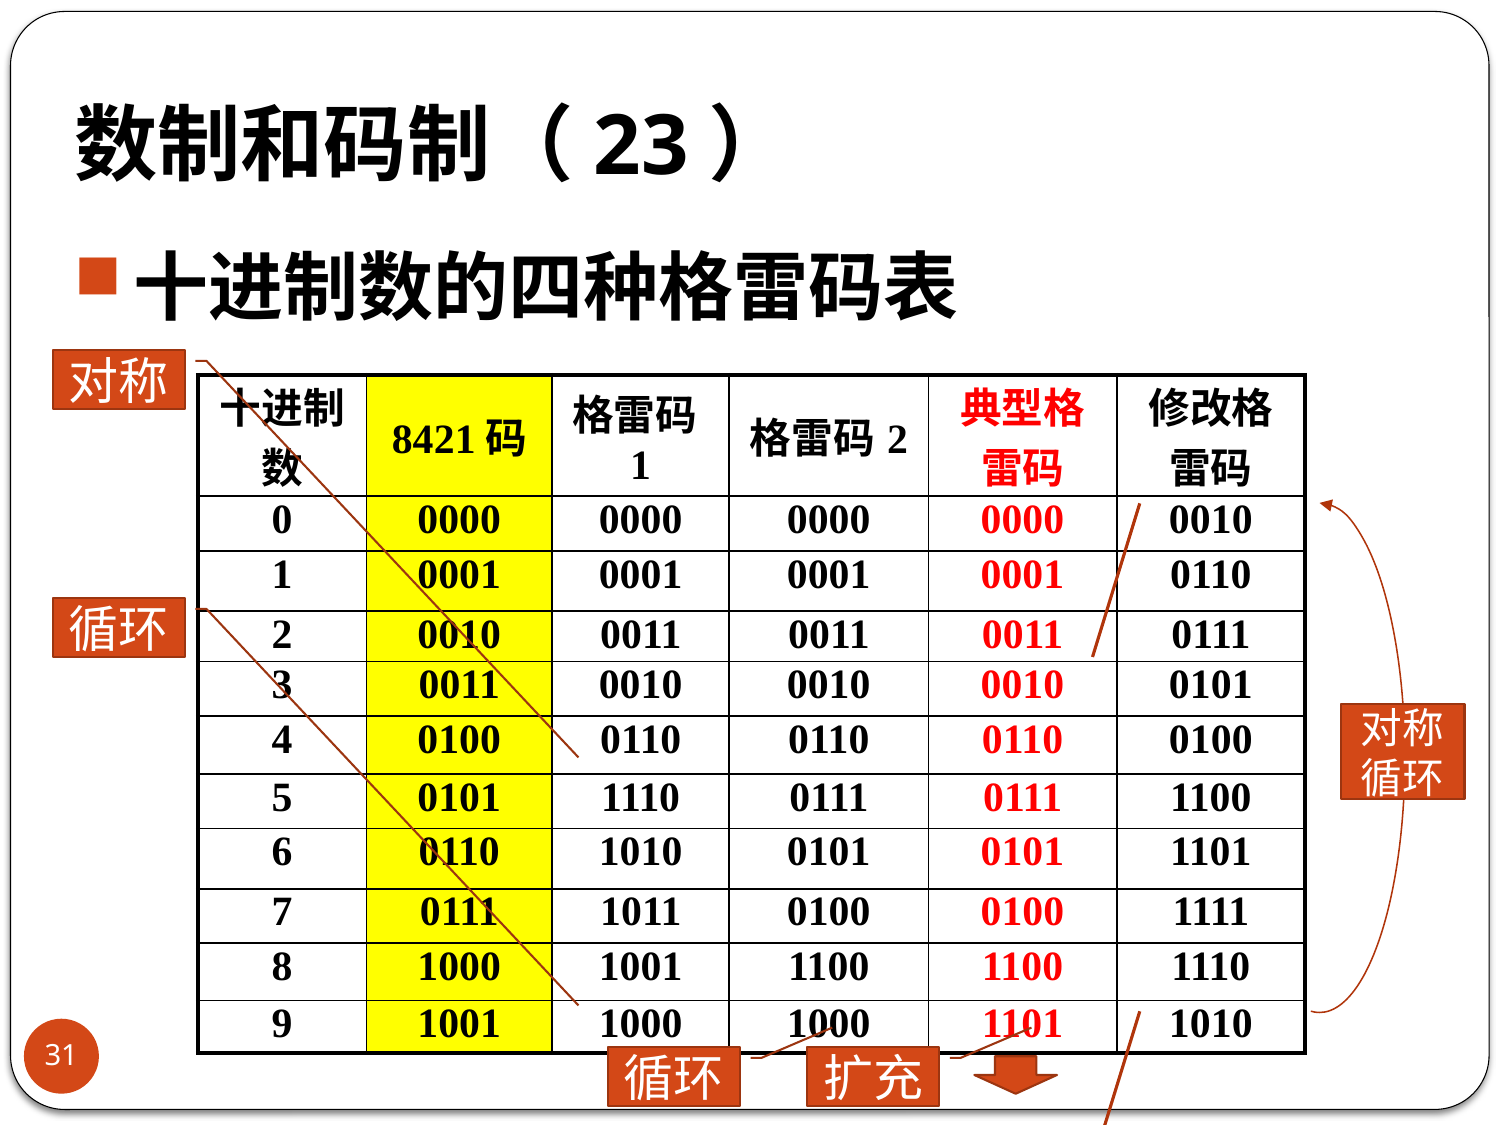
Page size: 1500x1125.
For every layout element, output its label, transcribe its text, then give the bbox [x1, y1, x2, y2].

table_cell 0001 [367, 552, 437, 610]
table_cell 0100 [929, 890, 1116, 942]
table_cell 0110 [553, 717, 728, 773]
table_cell 2 [200, 612, 252, 661]
table_cell 5 [200, 775, 366, 828]
slide_number 31 [23, 1018, 99, 1094]
text_box 循环 [607, 1046, 741, 1107]
table_header 十进制数 [224, 377, 366, 495]
table_cell 0000 [730, 497, 928, 550]
table_cell 0110 [1145, 552, 1303, 610]
table_cell 3 [259, 662, 366, 715]
table_cell 0001 [389, 552, 551, 610]
table_cell 0000 [367, 497, 551, 550]
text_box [1092, 1011, 1140, 1125]
table_cell 0111 [929, 775, 1116, 828]
table_cell 0100 [1118, 717, 1303, 773]
table_cell 0010 [445, 612, 551, 661]
table_cell 0011 [929, 612, 1087, 661]
table_header 格雷码2 [730, 377, 928, 495]
table_cell 1000 [367, 944, 551, 1000]
text_box [1310, 499, 1405, 1014]
text_box 扩充 [806, 1046, 940, 1107]
table_cell 2 [212, 612, 366, 661]
table_cell 0001 [553, 552, 728, 610]
table_cell 1101 [929, 1001, 1116, 1051]
table_header 格雷码1 [553, 377, 728, 495]
table_cell 1100 [1118, 775, 1303, 828]
text_box 循环 [750, 1026, 833, 1059]
table_cell 0110 [367, 829, 465, 888]
table_cell 0010 [730, 662, 928, 715]
table_cell 1 [200, 552, 366, 610]
table_cell 0 [200, 497, 366, 550]
table_cell 0000 [553, 497, 728, 550]
table_header 8421码 [367, 377, 551, 495]
text_box 对称 [195, 359, 580, 759]
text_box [1092, 503, 1140, 658]
table_cell 1000 [730, 1001, 928, 1051]
table_cell 1000 [553, 1001, 728, 1051]
table_cell 0011 [553, 612, 728, 661]
table_header 典型格雷码 [929, 377, 1116, 495]
table_cell 1010 [1118, 1001, 1303, 1051]
table_cell 3 [200, 662, 303, 715]
table_cell 8 [200, 944, 366, 1000]
table_cell 1110 [1118, 944, 1303, 1000]
table_cell 1001 [553, 944, 728, 1000]
table_cell 0010 [553, 662, 728, 715]
table_cell 0000 [929, 497, 1116, 550]
table_cell 9 [200, 1001, 366, 1051]
table_cell 0101 [367, 775, 551, 828]
table_cell 0100 [730, 890, 928, 942]
table_cell 0011 [492, 662, 551, 715]
table_cell 0110 [929, 717, 1116, 773]
table_cell 0111 [1144, 612, 1303, 661]
table_cell 0010 [929, 662, 1116, 715]
text_box 循环 [195, 607, 580, 1007]
list 十进制数的四种格雷码表 [59, 231, 1335, 988]
table_cell 6 [200, 829, 366, 888]
text_box 循环 [52, 597, 186, 658]
table_header 修改格雷码 [1118, 377, 1303, 495]
table_cell 0101 [929, 829, 1116, 888]
table_cell 0101 [730, 829, 928, 888]
table_cell 0110 [730, 717, 928, 773]
table_cell 1001 [367, 1001, 551, 1051]
table_cell 4 [311, 717, 366, 773]
table_cell 0111 [473, 890, 551, 942]
table_cell 0111 [730, 775, 928, 828]
table_cell 7 [200, 890, 366, 942]
table_cell 0010 [367, 612, 485, 661]
table_cell 1111 [1118, 890, 1303, 942]
table_cell 0001 [929, 552, 1086, 610]
table_cell 0010 [1118, 497, 1303, 550]
table_cell 4 [200, 717, 358, 773]
table_cell 1011 [553, 890, 728, 942]
table_cell 1110 [553, 775, 728, 828]
table_cell 0011 [730, 612, 928, 661]
table_cell 1100 [929, 944, 1116, 1000]
table_cell 0100 [367, 717, 551, 773]
table_header 十进制数 [200, 377, 329, 495]
table_cell 1101 [1118, 829, 1303, 888]
table_cell 0110 [416, 829, 551, 888]
title 数制和码制（23） [59, 45, 1335, 207]
text_box 扩充 [949, 1026, 1032, 1059]
table_cell 1100 [730, 944, 928, 1000]
table_cell 0011 [367, 662, 536, 715]
table_cell 0001 [730, 552, 928, 610]
table_cell 0111 [367, 890, 516, 942]
table_cell 1010 [553, 829, 728, 888]
text_box [973, 1055, 1059, 1095]
text_box 对称 [52, 349, 186, 410]
text_box 对称循环 [1340, 703, 1466, 800]
table_cell 0101 [1118, 662, 1303, 715]
